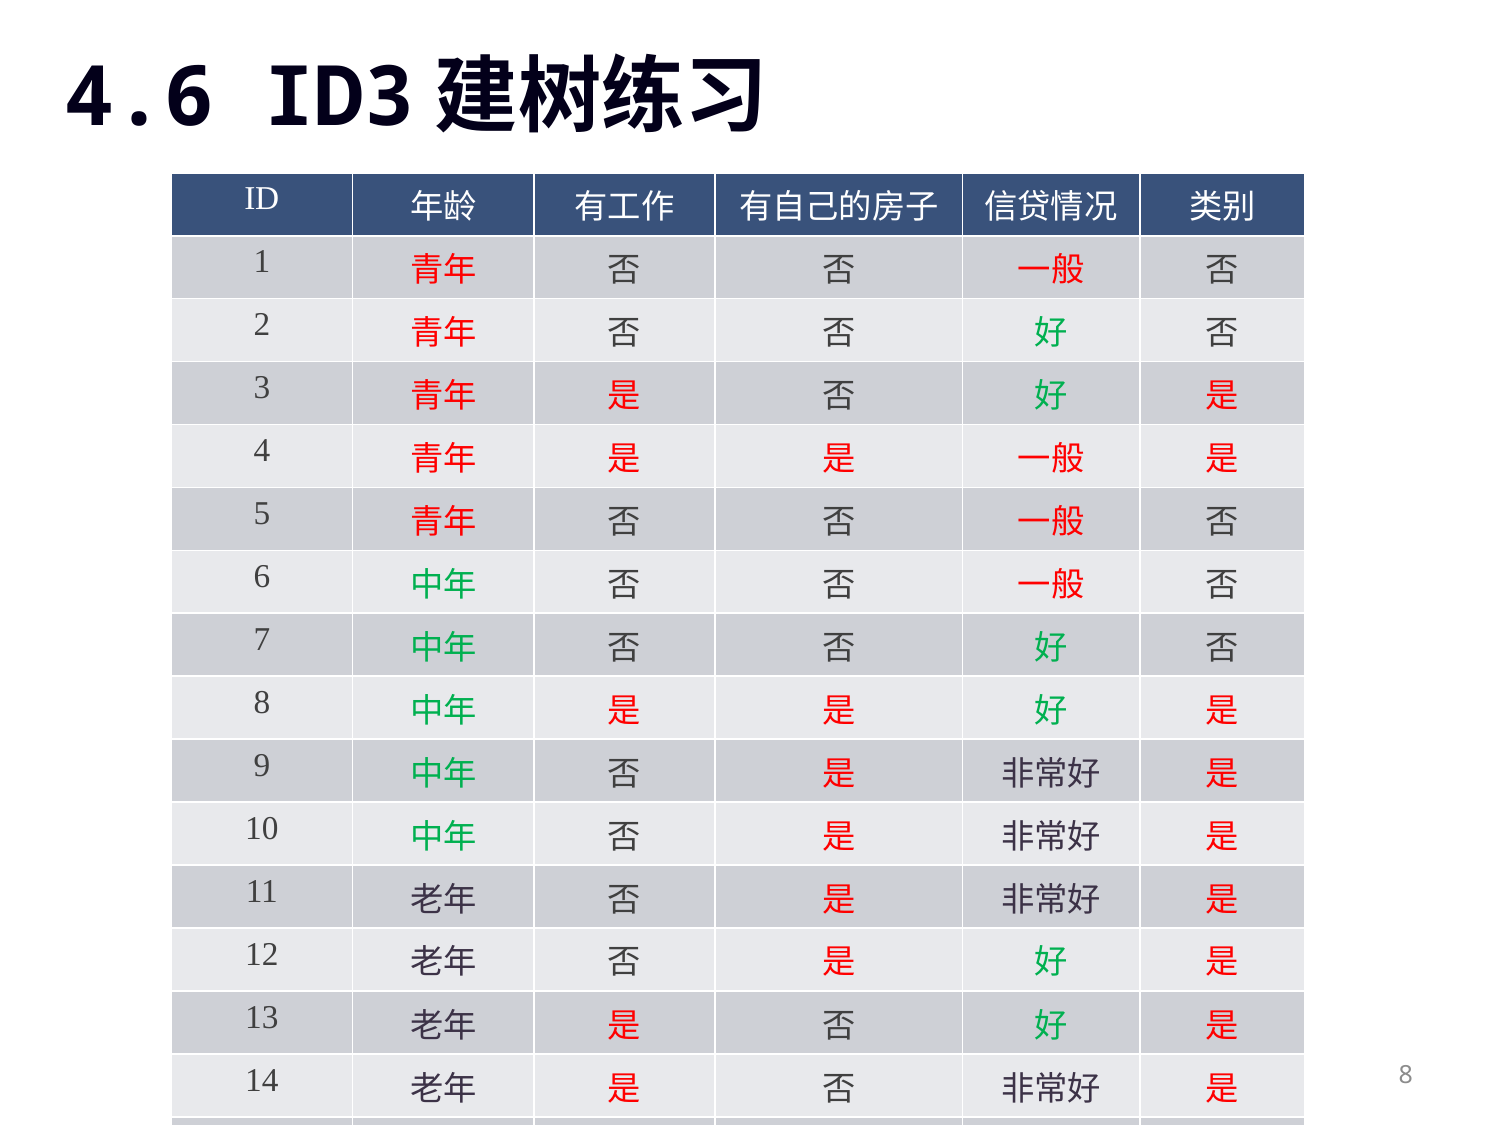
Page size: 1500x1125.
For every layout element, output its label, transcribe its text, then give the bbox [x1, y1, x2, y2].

table_cell 否 [535, 551, 714, 612]
table_cell 否 [716, 362, 962, 424]
table_cell 否 [535, 929, 714, 990]
table_cell 好 [963, 992, 1139, 1053]
table_cell 是 [535, 1055, 714, 1116]
table_cell 10 [172, 803, 352, 864]
table_cell 否 [716, 1118, 962, 1125]
table_header 类别 [1141, 174, 1304, 235]
table_cell 非常好 [963, 740, 1139, 801]
table_cell 一般 [963, 237, 1139, 298]
table_cell 青年 [353, 299, 533, 361]
table_cell 7 [172, 614, 352, 675]
table_cell 好 [963, 677, 1139, 738]
table_cell 否 [1141, 614, 1304, 675]
table_cell 否 [716, 488, 962, 550]
table_cell 是 [716, 677, 962, 738]
table_cell 非常好 [963, 866, 1139, 927]
table_cell 是 [1141, 425, 1304, 487]
table_header 年龄 [353, 174, 533, 235]
table_cell 否 [535, 488, 714, 550]
table_cell 一般 [963, 425, 1139, 487]
table_cell 非常好 [963, 1055, 1139, 1116]
table_cell 否 [535, 803, 714, 864]
title 4.6 ID3建树练习 [49, 54, 1401, 197]
table_header ID [172, 174, 352, 235]
table_cell 好 [963, 362, 1139, 424]
table_cell 15 [172, 1118, 352, 1125]
table_cell 是 [716, 929, 962, 990]
table_cell 是 [716, 803, 962, 864]
table_cell 好 [963, 929, 1139, 990]
table_cell 是 [716, 866, 962, 927]
table_cell 老年 [353, 1055, 533, 1116]
table_cell 是 [1141, 866, 1304, 927]
table_cell 11 [172, 866, 352, 927]
table_cell 是 [716, 740, 962, 801]
table_cell 是 [1141, 1055, 1304, 1116]
table_cell 是 [535, 992, 714, 1053]
table_cell 是 [1141, 362, 1304, 424]
table_cell 老年 [353, 866, 533, 927]
table_cell 好 [963, 299, 1139, 361]
table_cell 12 [172, 929, 352, 990]
table_cell 一般 [963, 488, 1139, 550]
table_cell 老年 [353, 929, 533, 990]
table_cell 否 [535, 299, 714, 361]
table_cell 中年 [353, 803, 533, 864]
table_cell 青年 [353, 362, 533, 424]
table_cell 是 [716, 425, 962, 487]
table_cell 是 [1141, 992, 1304, 1053]
table_cell 是 [535, 425, 714, 487]
table_cell 6 [172, 551, 352, 612]
table_cell 否 [1141, 551, 1304, 612]
table_cell 否 [535, 866, 714, 927]
table_cell 否 [1141, 488, 1304, 550]
table_cell 否 [1141, 1118, 1304, 1125]
table_cell 否 [535, 1118, 714, 1125]
table_cell 2 [172, 299, 352, 361]
table_cell 老年 [353, 992, 533, 1053]
table_cell 13 [172, 992, 352, 1053]
table_cell 否 [716, 614, 962, 675]
table_cell 1 [172, 237, 352, 298]
table_cell 14 [172, 1055, 352, 1116]
table_cell 是 [1141, 740, 1304, 801]
table_cell 否 [535, 740, 714, 801]
table_cell 否 [1141, 237, 1304, 298]
table_cell 否 [716, 1055, 962, 1116]
table_cell 是 [1141, 803, 1304, 864]
table_cell 是 [535, 362, 714, 424]
table_cell 中年 [353, 551, 533, 612]
table_header 有自己的房子 [716, 174, 962, 235]
table_cell 非常好 [963, 803, 1139, 864]
table_header 有工作 [535, 174, 714, 235]
table_header 信贷情况 [963, 174, 1139, 235]
table_cell 否 [716, 992, 962, 1053]
table_cell 青年 [353, 425, 533, 487]
table_cell 中年 [353, 677, 533, 738]
table_cell 3 [172, 362, 352, 424]
table_cell 否 [535, 237, 714, 298]
table_cell 是 [1141, 677, 1304, 738]
table_cell 老年 [353, 1118, 533, 1125]
table_cell 青年 [353, 237, 533, 298]
table_cell 一般 [963, 551, 1139, 612]
table_cell 否 [716, 551, 962, 612]
table_cell 否 [535, 614, 714, 675]
table_cell 否 [716, 237, 962, 298]
table_cell 否 [716, 299, 962, 361]
table_cell 好 [963, 614, 1139, 675]
table_cell 一般 [963, 1118, 1139, 1125]
table_cell 9 [172, 740, 352, 801]
table_cell 是 [1141, 929, 1304, 990]
table_cell 青年 [353, 488, 533, 550]
table_cell 否 [1141, 299, 1304, 361]
table_cell 中年 [353, 740, 533, 801]
table_cell 中年 [353, 614, 533, 675]
table_cell 是 [535, 677, 714, 738]
table_cell 4 [172, 425, 352, 487]
table_cell 5 [172, 488, 352, 550]
table_cell 8 [172, 677, 352, 738]
